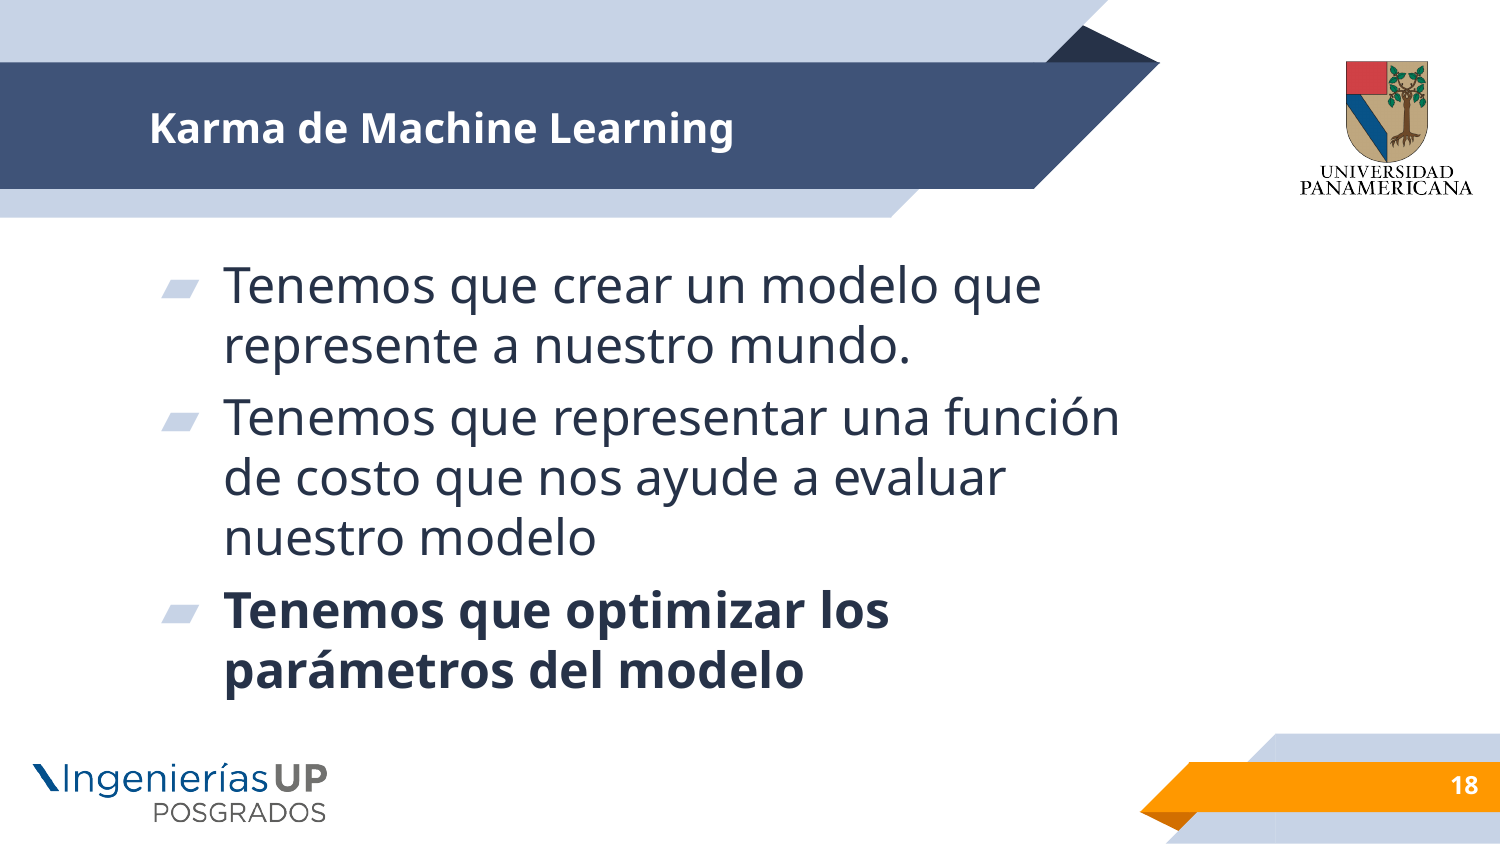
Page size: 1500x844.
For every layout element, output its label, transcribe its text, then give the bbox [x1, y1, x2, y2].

title Karma de Machine Learning [133, 64, 1035, 190]
slide_number 18 [1249, 760, 1494, 813]
picture [1286, 44, 1490, 210]
picture [15, 737, 344, 844]
list Tenemos que crear un modelo que represente a nuestro mundo. Tenemos que representar una función de costo que nos ayude a evaluar nuestro modelo Tenemos que optimizar los parámetros del modelo [133, 217, 1140, 734]
